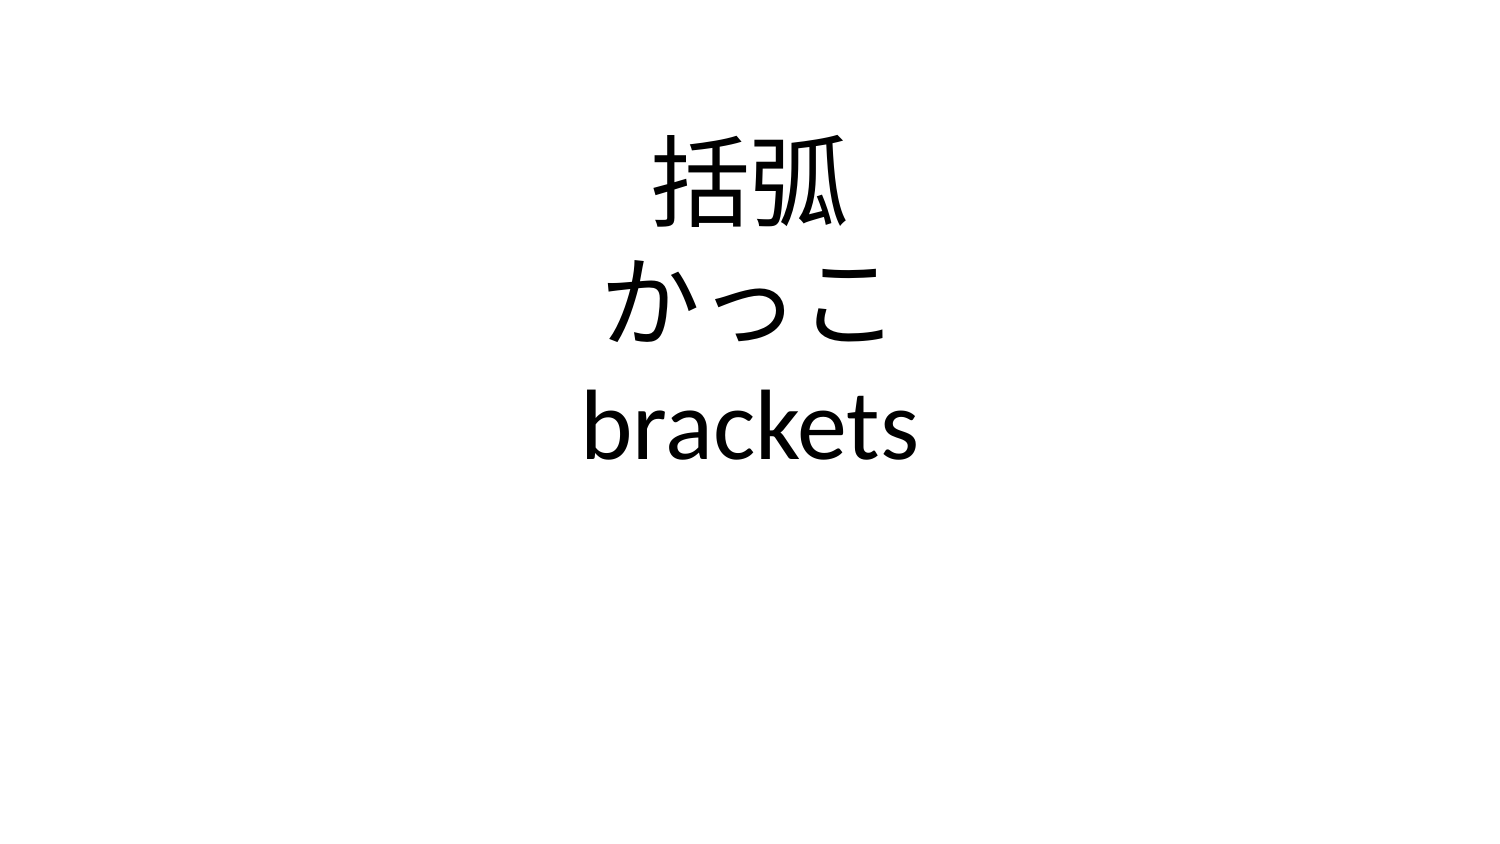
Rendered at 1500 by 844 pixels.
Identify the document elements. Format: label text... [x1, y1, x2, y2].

text_box 括弧 かっこ brackets [0, 149, 1500, 450]
